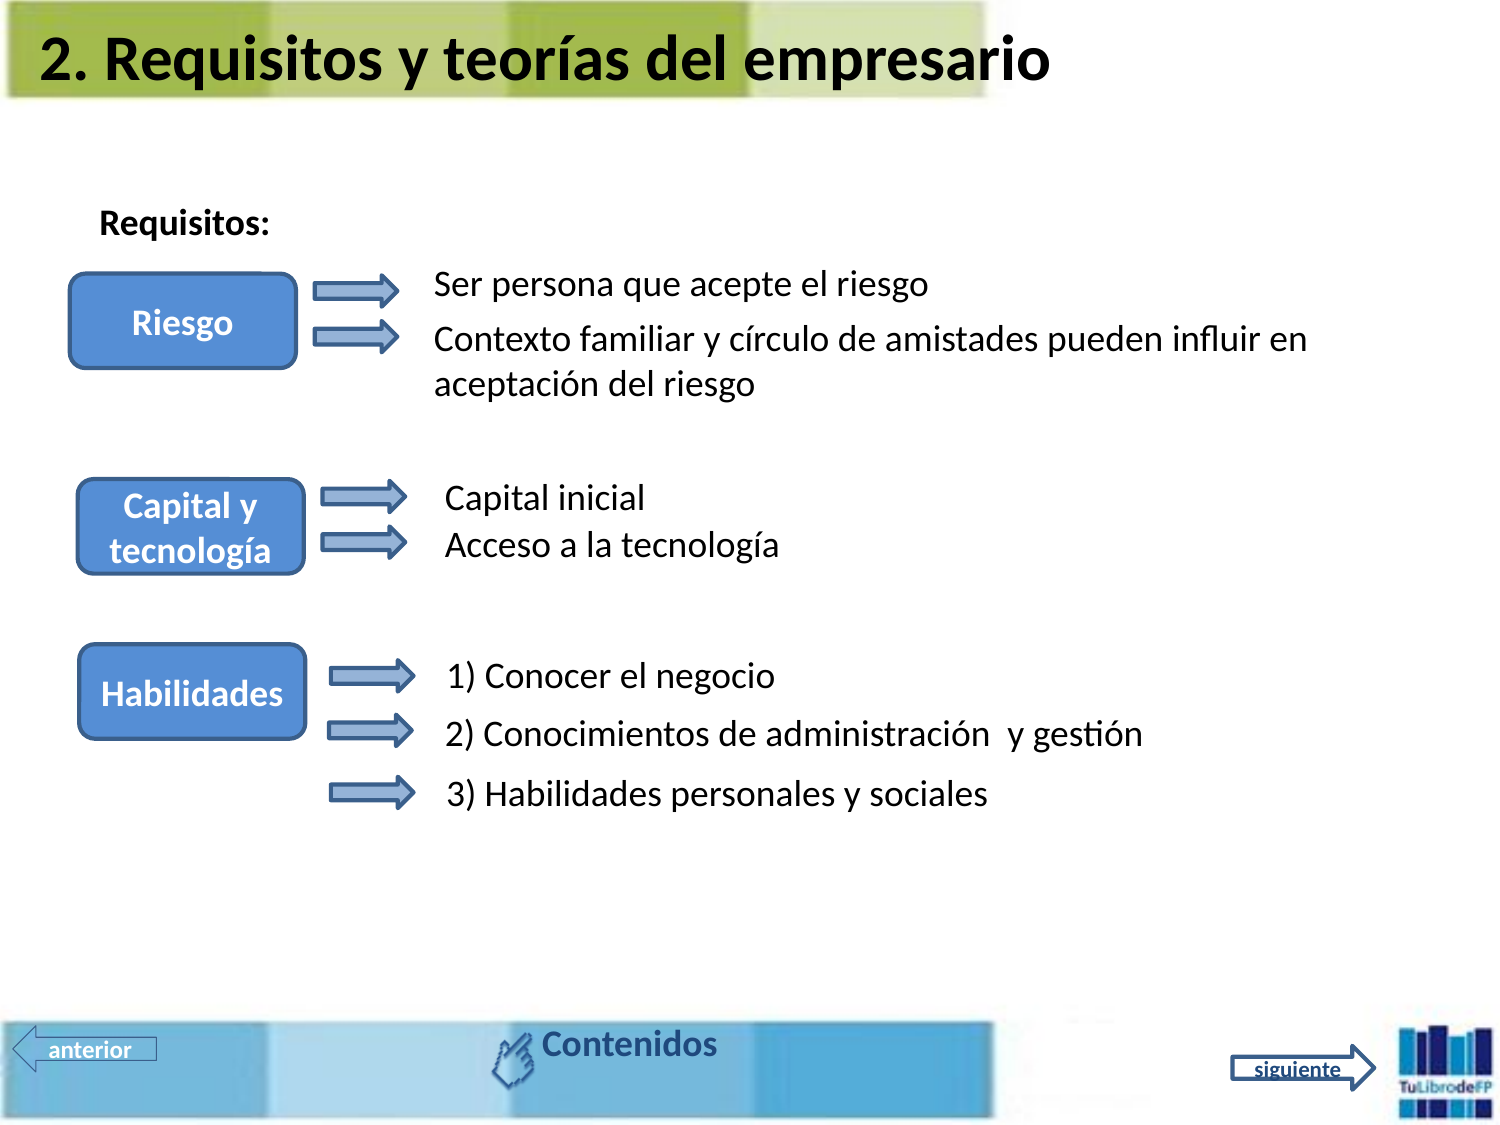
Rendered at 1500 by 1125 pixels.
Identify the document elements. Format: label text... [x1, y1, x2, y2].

text_box 1) Conocer el negocio [431, 643, 818, 701]
text_box [328, 774, 416, 811]
text_box [312, 273, 400, 309]
text_box [312, 318, 400, 355]
text_box [328, 658, 416, 694]
text_box Capital inicial [430, 465, 997, 513]
text_box Ser persona que acepte el riesgo [419, 251, 987, 306]
text_box 2. Requisitos y teorías del empresario [24, 6, 1375, 102]
text_box Habilidades [77, 642, 308, 741]
text_box Riesgo [67, 271, 299, 371]
picture [0, 0, 1500, 1125]
text_box [326, 712, 414, 749]
text_box [320, 524, 408, 560]
text_box Capital y tecnología [75, 476, 306, 576]
text_box siguiente [1230, 1043, 1377, 1092]
text_box Contenidos [527, 1011, 744, 1072]
text_box Requisitos: [84, 190, 286, 251]
text_box Acceso a la tecnología [430, 513, 997, 573]
text_box anterior [10, 1023, 159, 1074]
text_box [320, 478, 408, 515]
text_box 3) Habilidades personales y sociales [431, 762, 1046, 822]
text_box 2) Conocimientos de administración y gestión [429, 701, 1202, 762]
text_box Contexto familiar y círculo de amistades pueden influir en aceptación del riesgo [419, 306, 1341, 412]
